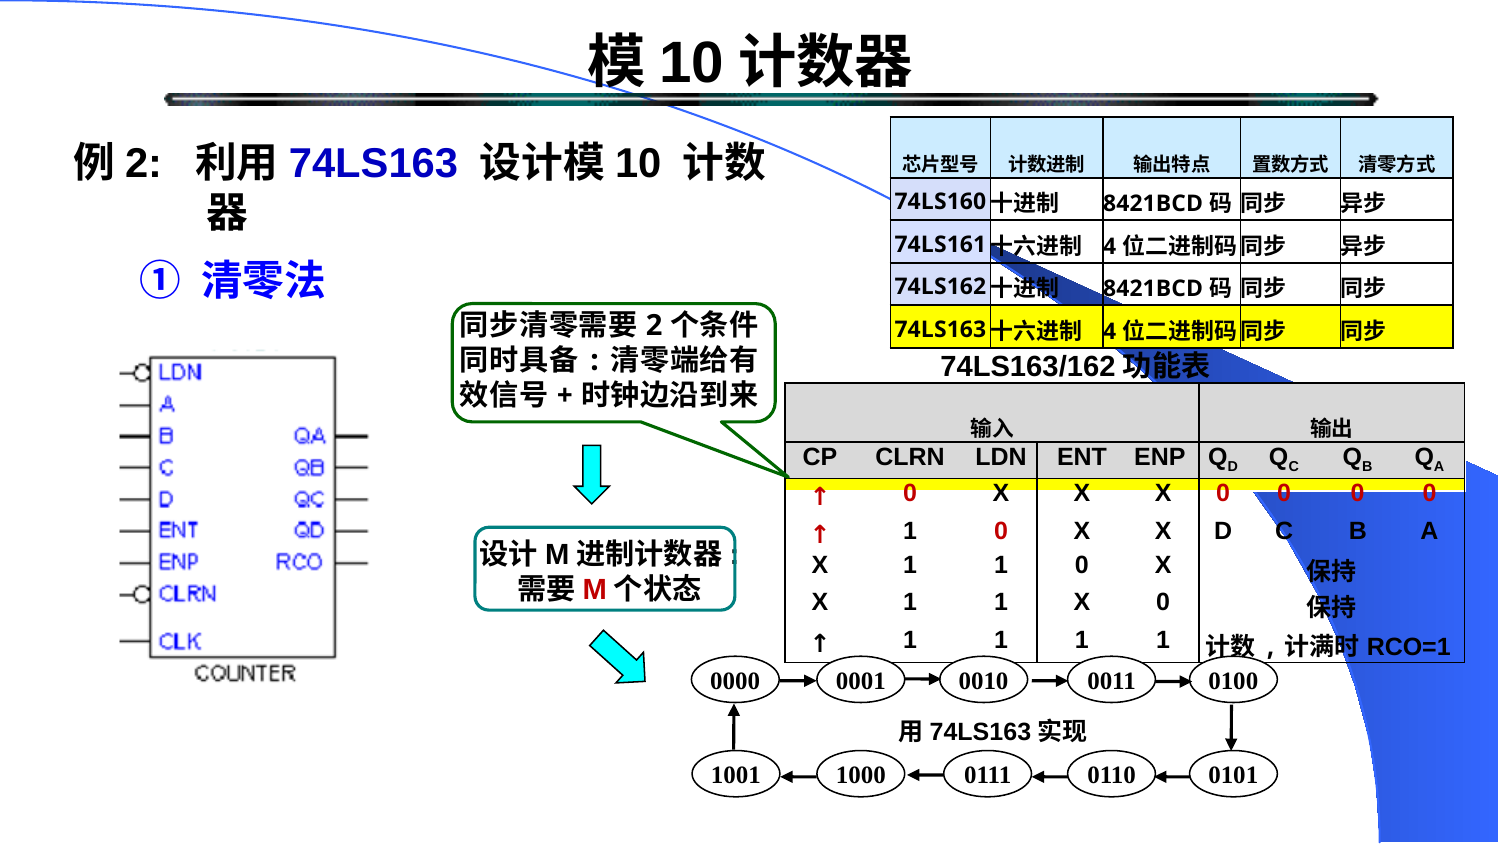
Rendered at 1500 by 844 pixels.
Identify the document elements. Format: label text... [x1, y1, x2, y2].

table_cell 计数,计满时RCO=1 [1200, 626, 1464, 662]
table_cell 1 [855, 588, 965, 626]
table_cell D [1200, 517, 1247, 551]
table_cell 1 [855, 517, 965, 551]
table_cell 4位二进制码 [1104, 306, 1240, 347]
table_cell QB [1321, 443, 1395, 478]
text_box ① 清零法 [124, 246, 383, 311]
table_cell 同步 [1241, 306, 1340, 347]
table_cell 保持 [1200, 588, 1464, 626]
table_cell 8421BCD码 [1104, 179, 1240, 219]
table_cell CLRN [855, 443, 965, 478]
table_cell X [1127, 479, 1198, 517]
text_box 74LS163/162功能表 [925, 349, 1395, 390]
table_cell ENP [1127, 443, 1198, 478]
picture [163, 93, 1381, 106]
table_cell 74LS161 [891, 221, 990, 262]
table_cell B [1321, 517, 1395, 551]
table_cell ENT [1038, 443, 1127, 478]
table_cell 十进制 [991, 179, 1102, 219]
table_header 芯片型号 [891, 118, 990, 177]
table_cell 0 [1038, 551, 1127, 588]
table_cell X [965, 479, 1036, 517]
table_cell 0 [965, 517, 1036, 551]
table_cell X [786, 588, 855, 626]
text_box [691, 656, 1278, 797]
table_cell X [1127, 551, 1198, 588]
table_cell 同步 [1241, 179, 1340, 219]
table_cell 十进制 [991, 264, 1102, 304]
table_cell X [1038, 479, 1127, 517]
table_cell ↑ [786, 517, 855, 551]
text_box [445, 298, 776, 422]
table_cell 1 [965, 626, 1036, 656]
table_cell 十六进制 [991, 221, 1102, 262]
text_box [589, 630, 646, 683]
table_cell X [1038, 517, 1127, 551]
table_cell 74LS162 [891, 264, 990, 304]
table_cell X [786, 551, 855, 588]
table_cell 0 [1247, 479, 1321, 517]
table_cell X [1038, 588, 1127, 626]
table_cell 1 [965, 551, 1036, 588]
table_cell 十六进制 [991, 306, 1102, 347]
table_cell ↑ [786, 626, 855, 656]
text_box 模10计数器 [175, 17, 1325, 93]
table_cell 保持 [1200, 551, 1464, 588]
table_cell CP [786, 443, 855, 478]
table_header 计数进制 [991, 118, 1102, 177]
text_box 例2: 利用74LS163 设计模10 计数器 [58, 128, 786, 244]
table_cell 0 [1127, 588, 1198, 626]
picture [101, 328, 399, 705]
table_cell 1 [1127, 626, 1198, 656]
table_header 置数方式 [1241, 118, 1340, 177]
table_cell 1 [965, 588, 1036, 626]
table_cell C [1247, 517, 1321, 551]
table_cell 74LS160 [891, 179, 990, 219]
table_header 输入 [786, 384, 1198, 441]
table_header 清零方式 [1341, 118, 1452, 177]
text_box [456, 527, 762, 614]
table_cell 4位二进制码 [1104, 221, 1240, 262]
table_cell 同步 [1241, 264, 1340, 304]
table_cell 异步 [1341, 179, 1452, 219]
table_cell 1 [855, 551, 965, 588]
table_cell QA [1395, 443, 1464, 478]
table_cell 1 [855, 626, 965, 656]
table_cell 0 [855, 479, 965, 517]
table_cell A [1395, 517, 1464, 551]
table_cell QC [1247, 443, 1321, 478]
table_cell 同步 [1341, 264, 1452, 304]
table_cell 0 [1321, 479, 1395, 517]
table_cell 异步 [1341, 221, 1452, 262]
table_cell 74LS163 [891, 306, 990, 347]
text_box [574, 445, 610, 504]
table_cell LDN [965, 443, 1036, 478]
table_cell 8421BCD码 [1104, 264, 1240, 304]
table_header 输出特点 [1104, 118, 1240, 177]
table_cell 1 [1038, 626, 1127, 656]
table_cell QD [1200, 443, 1247, 478]
table_cell ↑ [786, 479, 855, 517]
table_cell X [1127, 517, 1198, 551]
table_cell 同步 [1241, 221, 1340, 262]
table_cell 0 [1395, 479, 1464, 517]
table_cell 0 [1200, 479, 1247, 517]
table_header 输出 [1200, 384, 1464, 441]
table_cell 同步 [1341, 306, 1452, 347]
